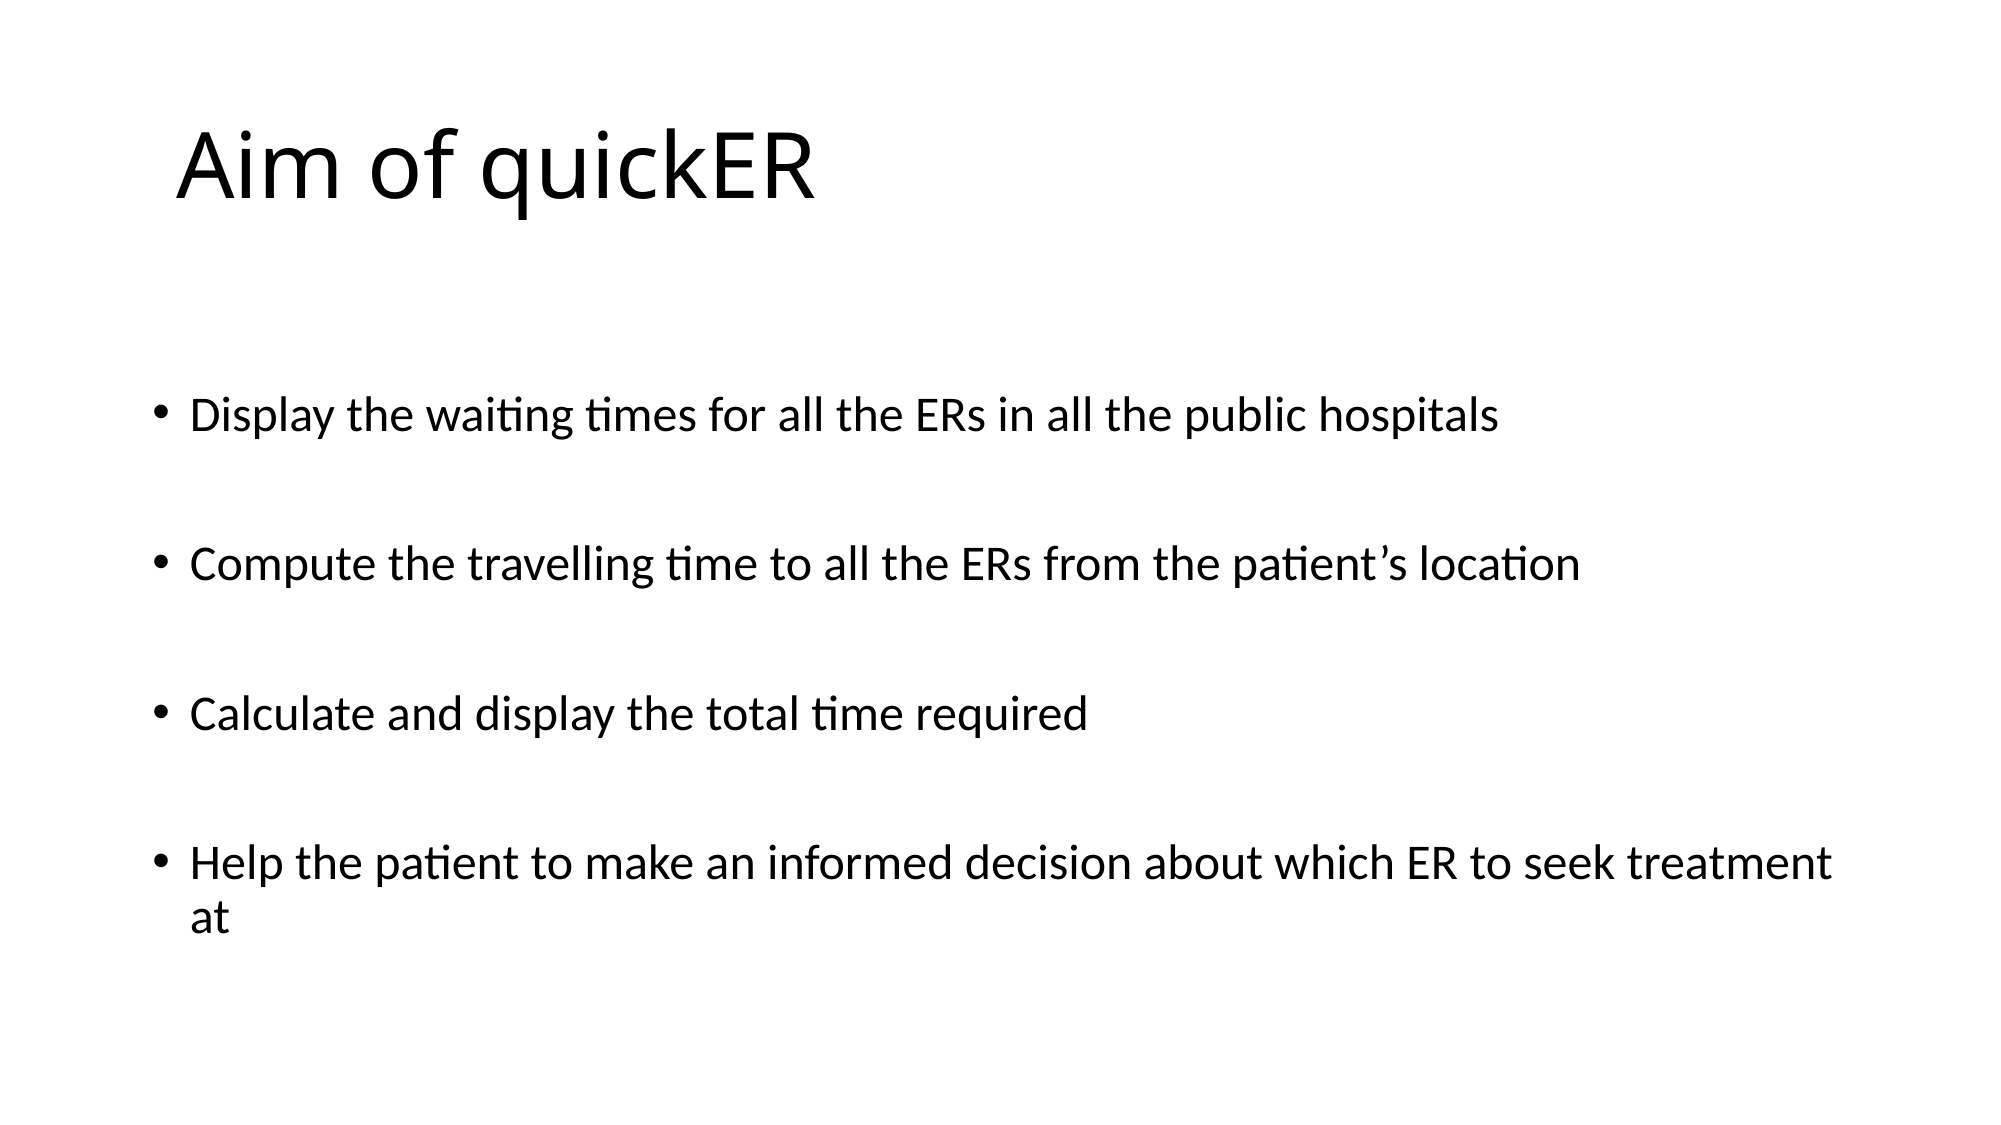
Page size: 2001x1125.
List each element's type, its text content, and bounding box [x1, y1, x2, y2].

title Aim of quickER [137, 59, 1863, 278]
list Display the waiting times for all the ERs in all the public hospitals Compute the travelling time to all the ERs from the patient’s location Calculate and display the total time required Help the patient to make an informed decision about which ER to seek treatment at [137, 299, 1863, 1014]
